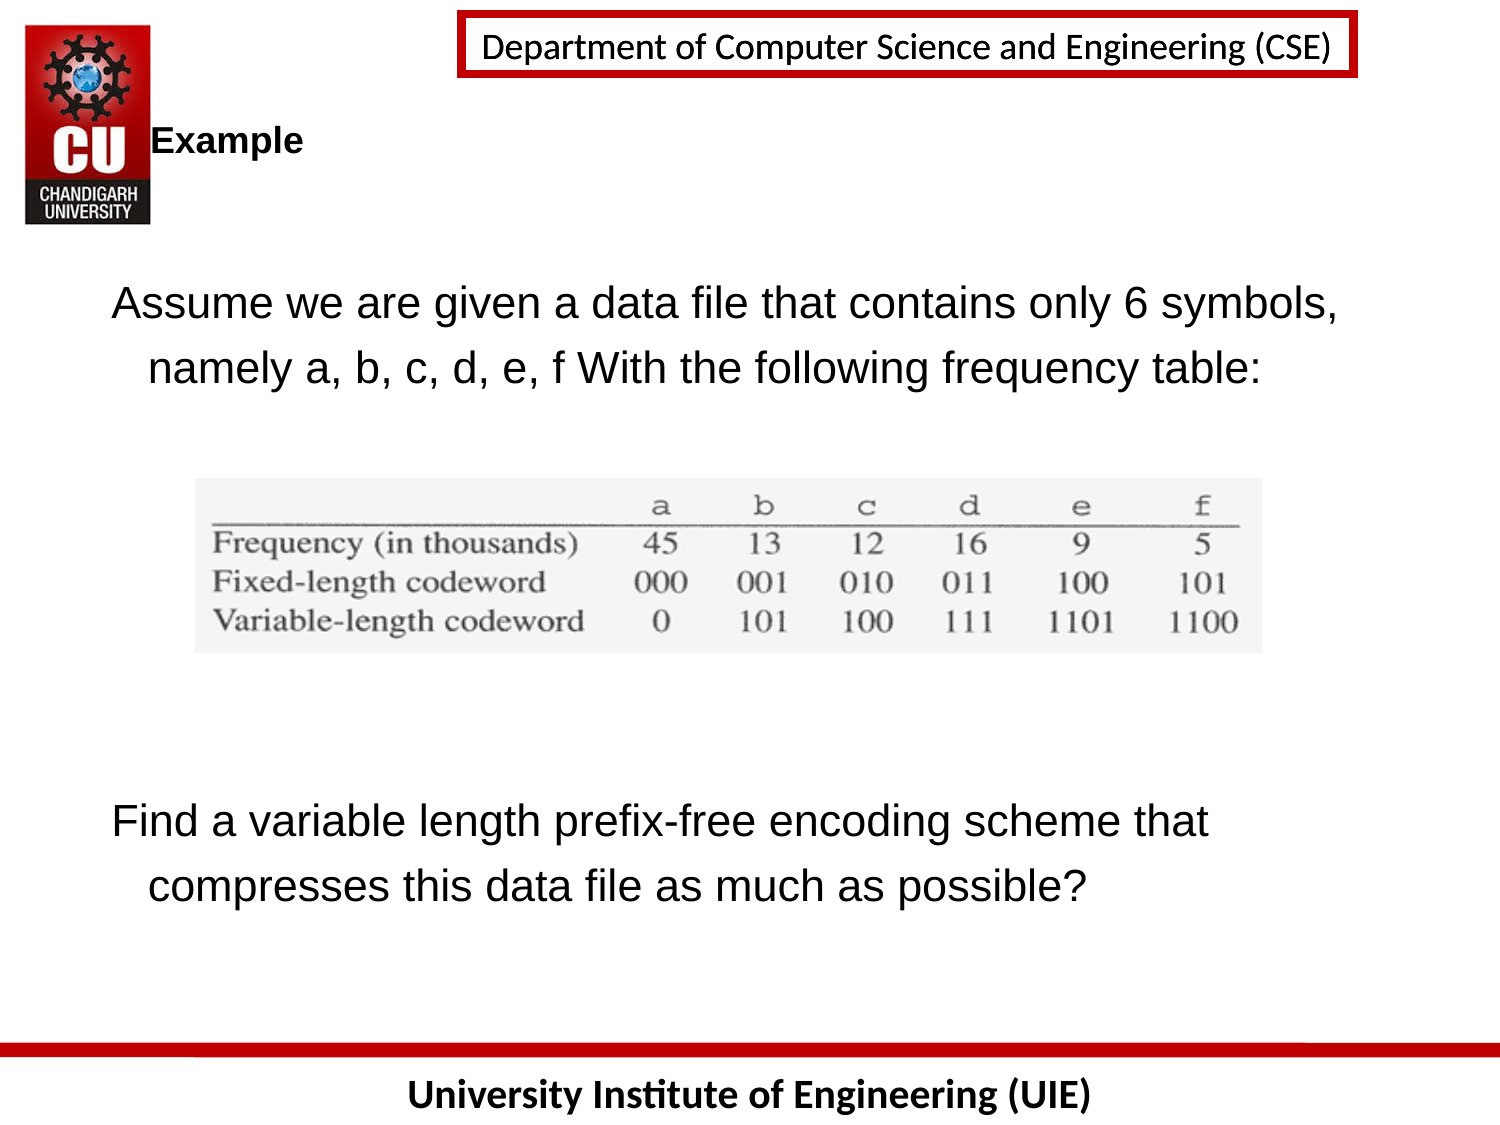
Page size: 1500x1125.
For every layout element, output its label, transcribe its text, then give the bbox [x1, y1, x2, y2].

picture [194, 477, 1263, 653]
title Example [150, 44, 1425, 233]
list Assume we are given a data file that contains only 6 symbols, namely a, b, c, d, e, f With the following frequency table: Find a variable length prefix-free encoding scheme that compresses this data file as much as possible? [75, 263, 1425, 916]
picture [24, 24, 151, 225]
